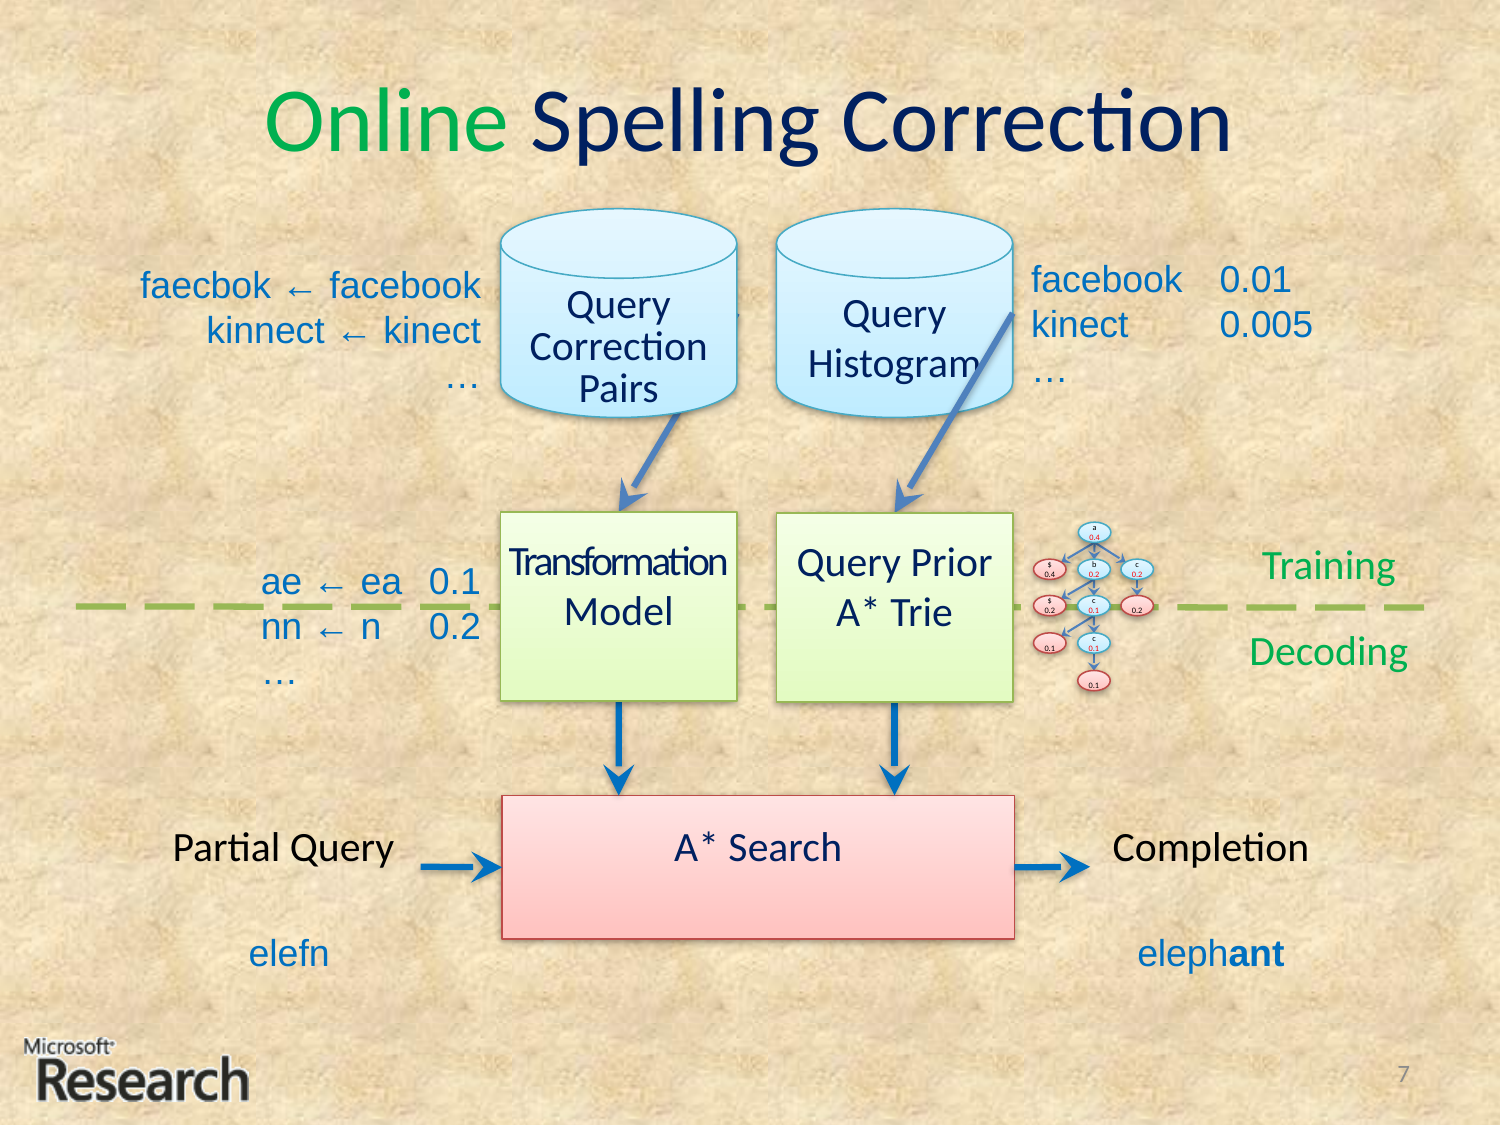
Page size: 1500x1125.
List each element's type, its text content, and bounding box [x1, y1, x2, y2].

text_box facebook 0.01 kinect 0.005 … [1016, 247, 1329, 397]
text_box Query Histogram [775, 207, 1014, 419]
text_box elephant [1122, 921, 1300, 982]
title Online Spelling Correction [75, 45, 1425, 185]
text_box Training [1246, 531, 1411, 596]
text_box elefn [233, 921, 345, 982]
text_box ae ← ea 0.1 nn ← n 0.2 … [246, 549, 498, 604]
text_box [1033, 521, 1154, 692]
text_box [420, 867, 503, 871]
picture [0, 0, 1500, 1125]
text_box Query Correction Pairs [499, 207, 738, 419]
text_box Decoding [1234, 616, 1424, 682]
text_box faecbok ← facebook kinnect ← kinect … [124, 253, 496, 404]
text_box ae ← ea 0.1 nn ← n 0.2 … [246, 616, 498, 700]
slide_number 7 [1074, 1042, 1425, 1103]
